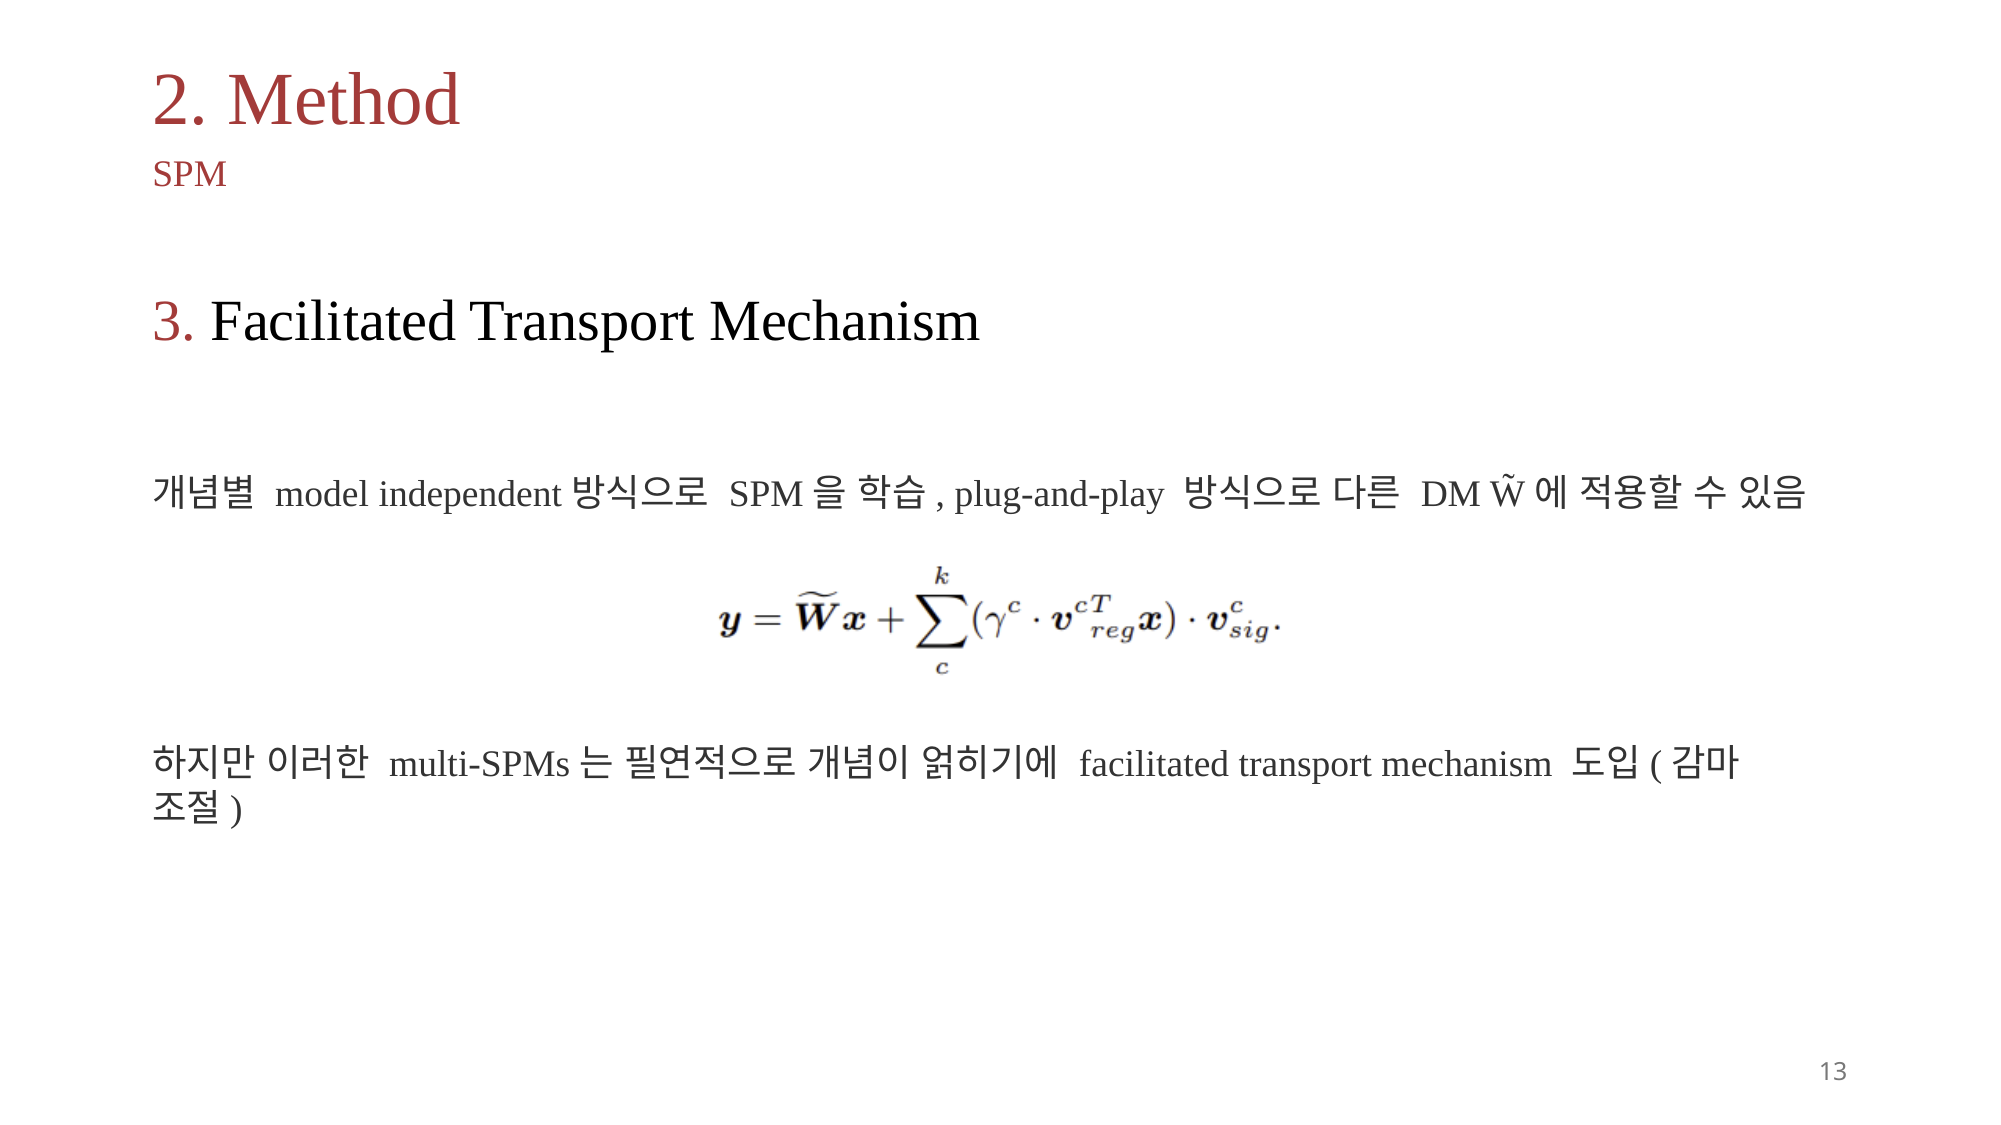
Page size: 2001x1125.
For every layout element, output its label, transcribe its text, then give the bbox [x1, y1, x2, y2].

slide_number 13 [1412, 1042, 1863, 1103]
title 2. Method [137, 0, 1863, 209]
list 3. Facilitated Transport Mechanism [137, 282, 1937, 992]
text_box SPM [137, 141, 1138, 202]
text_box 개념별 model independent방식으로 SPM을 학습, plug-and-play 방식으로 다른 DM W̃에 적용할 수 있음 하지만 이러한 multi-SPMs는 필연적으로 개념이 얽히기에 facilitated transport mechanism 도입(감마 조절) [137, 462, 1829, 837]
picture [695, 561, 1327, 685]
